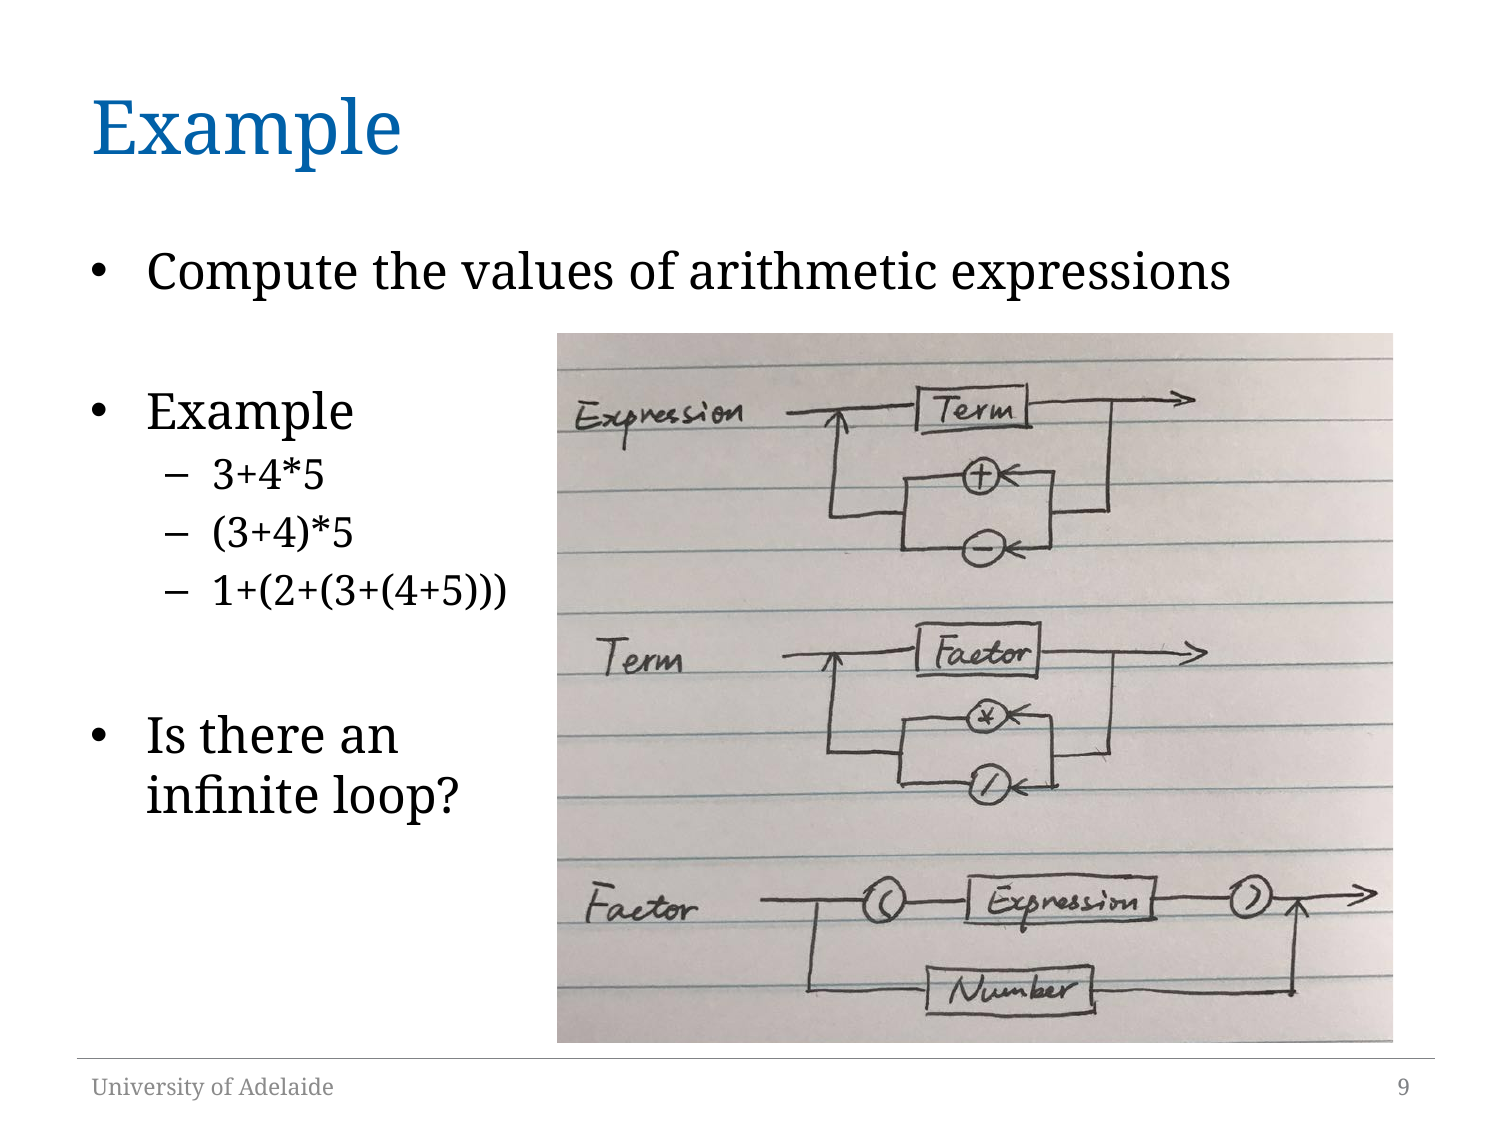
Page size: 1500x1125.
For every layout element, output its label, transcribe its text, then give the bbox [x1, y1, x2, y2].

slide_number 9 [1074, 1057, 1425, 1118]
footer University of Adelaide [76, 1057, 552, 1118]
list Compute the values of arithmetic expressions Example 3+4*5 (3+4)*5 1+(2+(3+(4+5))) Is there an infinite loop? [75, 231, 1425, 1005]
title Example [76, 54, 1427, 194]
picture [556, 332, 1394, 1043]
